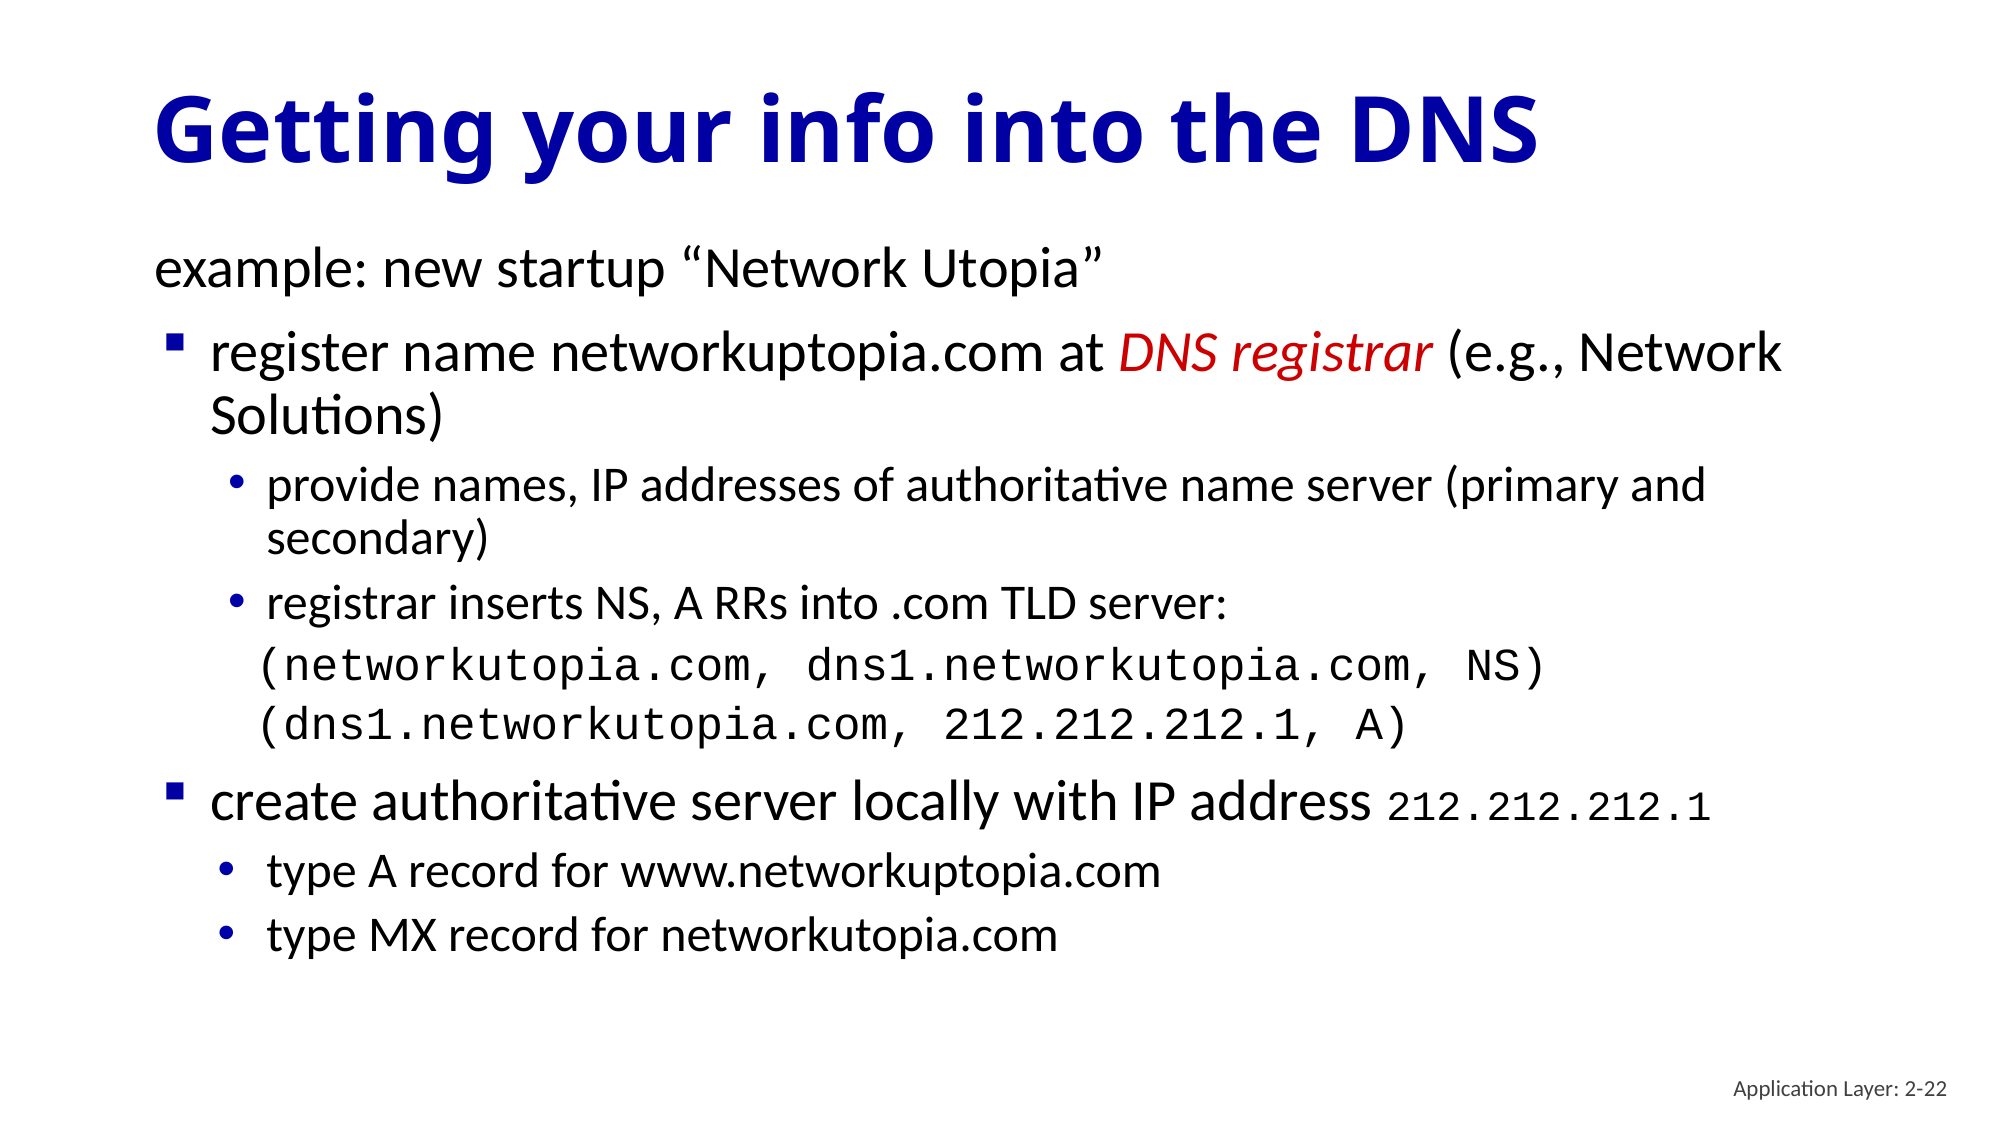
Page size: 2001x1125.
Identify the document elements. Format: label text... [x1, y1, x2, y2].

slide_number Application Layer: 2-22 [1512, 1056, 1963, 1117]
text_box example: new startup “Network Utopia” register name networkuptopia.com at DNS registrar (e.g., Network Solutions) provide names, IP addresses of authoritative name server (primary and secondary) registrar inserts NS, A RRs into .com TLD server: (networkutopia.com, dns1.networkutopia.com, NS) (dns1.networkutopia.com, 212.212.212.1, A) create authoritative server locally with IP address 212.212.212.1 type A record for www.networkuptopia.com type MX record for networkutopia.com [137, 230, 1820, 993]
title Getting your info into the DNS [137, 59, 1863, 207]
